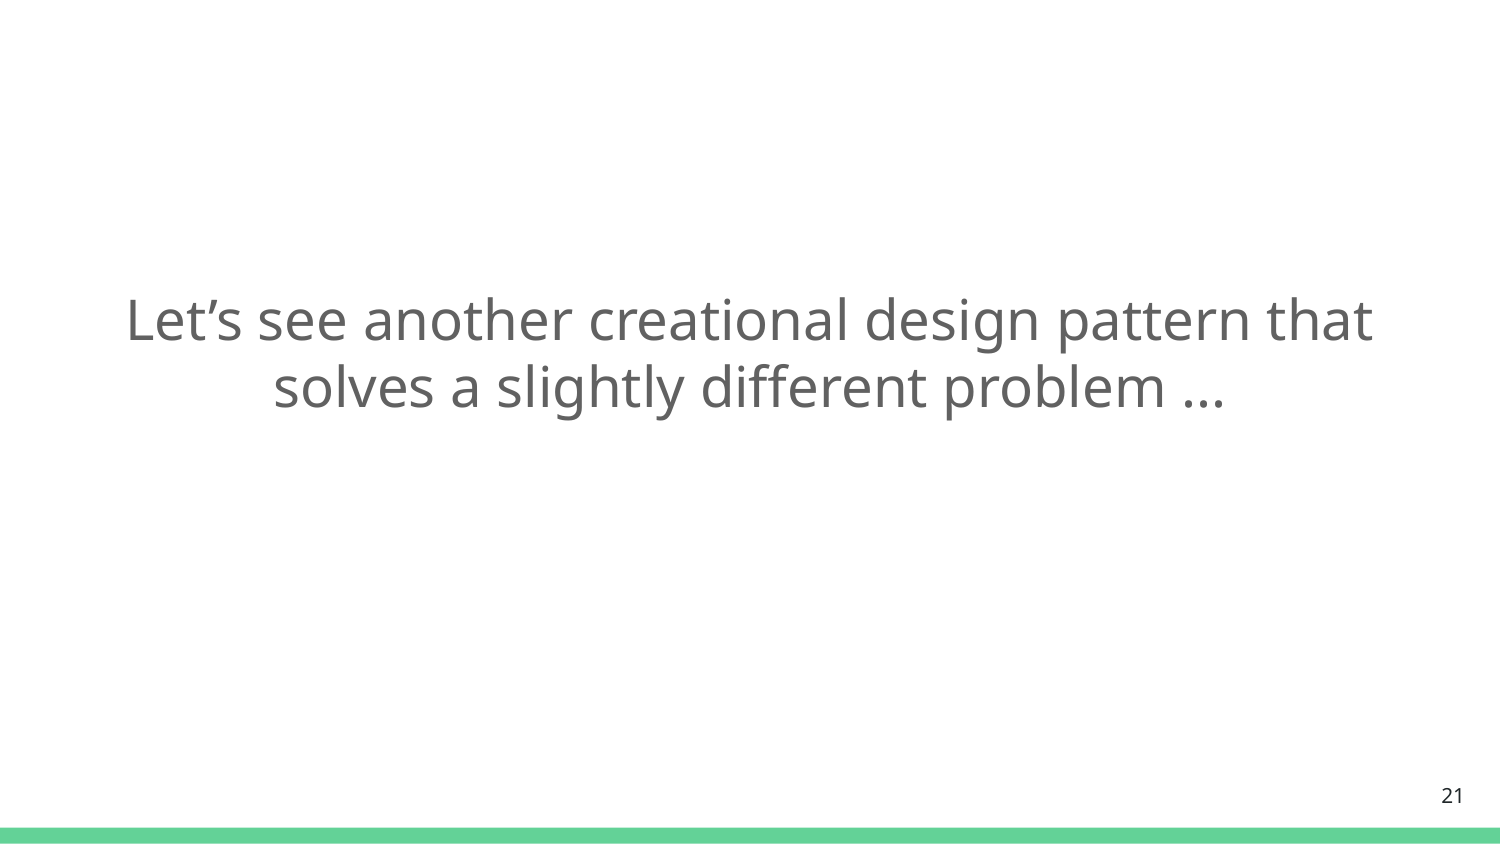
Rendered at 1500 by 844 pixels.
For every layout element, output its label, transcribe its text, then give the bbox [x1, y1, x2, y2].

list Let’s see another creational design pattern that solves a slightly different problem ... [51, 189, 1449, 750]
slide_number ‹#› [1389, 764, 1480, 830]
